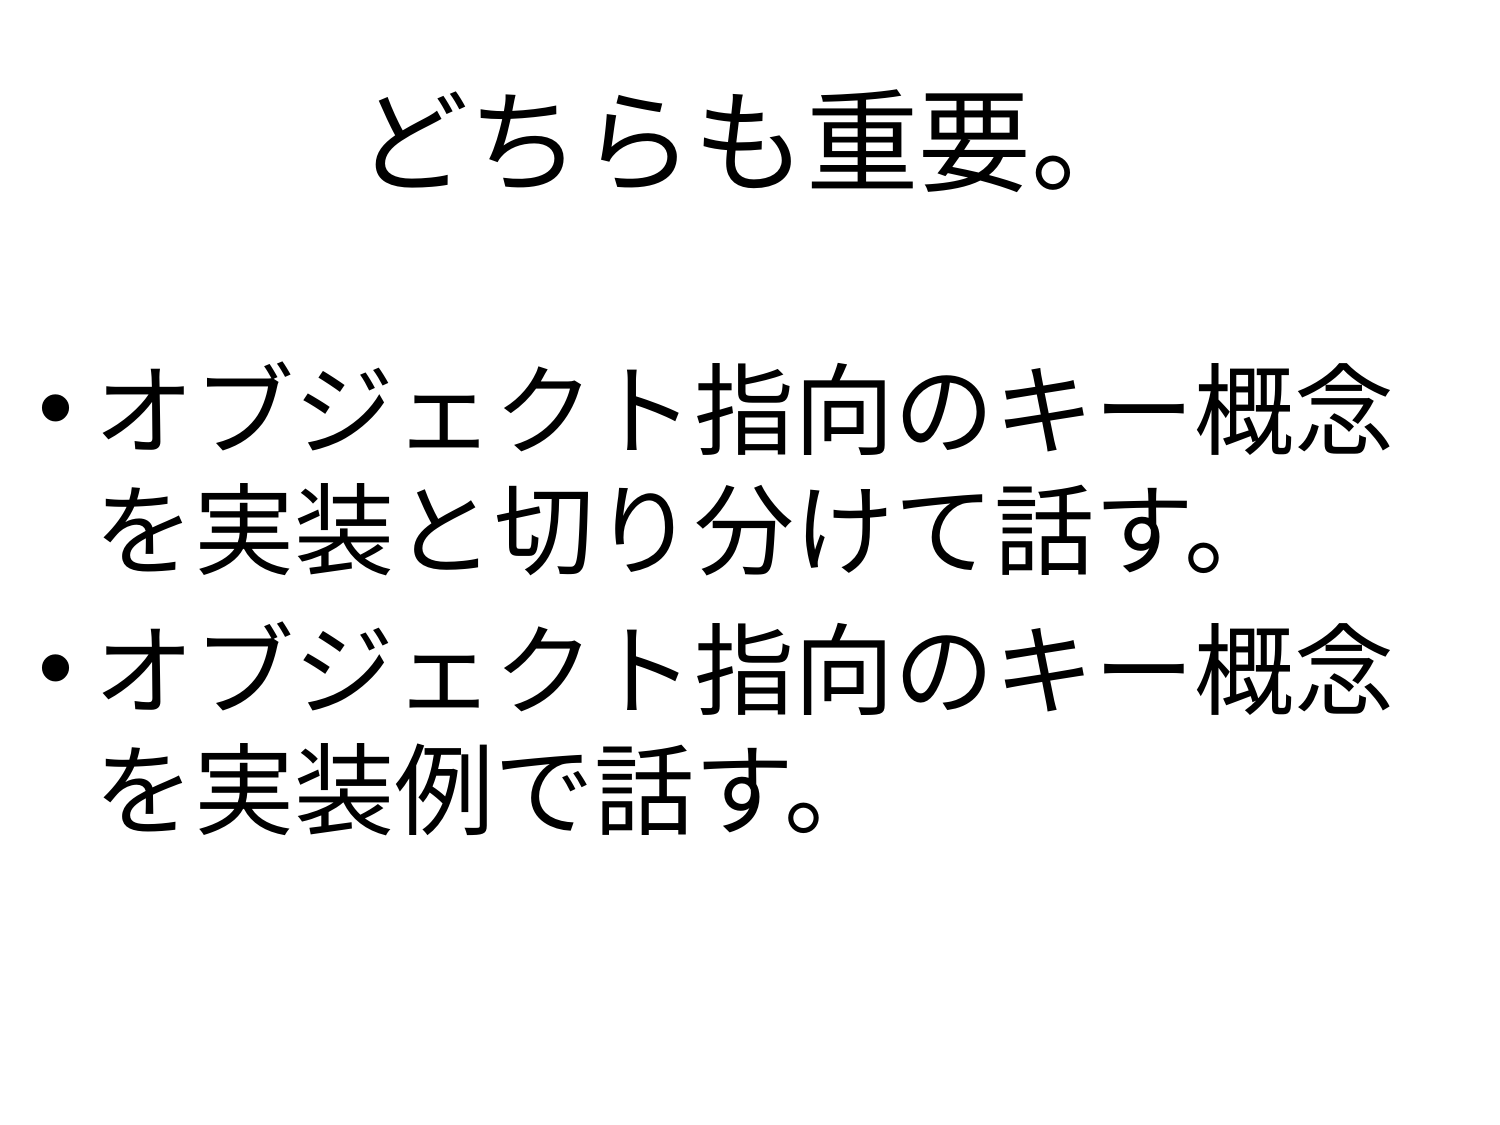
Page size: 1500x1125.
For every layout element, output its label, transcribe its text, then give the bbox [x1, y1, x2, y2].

title どちらも重要。 [74, 44, 1426, 233]
list オブジェクト指向のキー概念を実装と切り分けて話す。 オブジェクト指向のキー概念を実装例で話す。 [23, 339, 1477, 1079]
